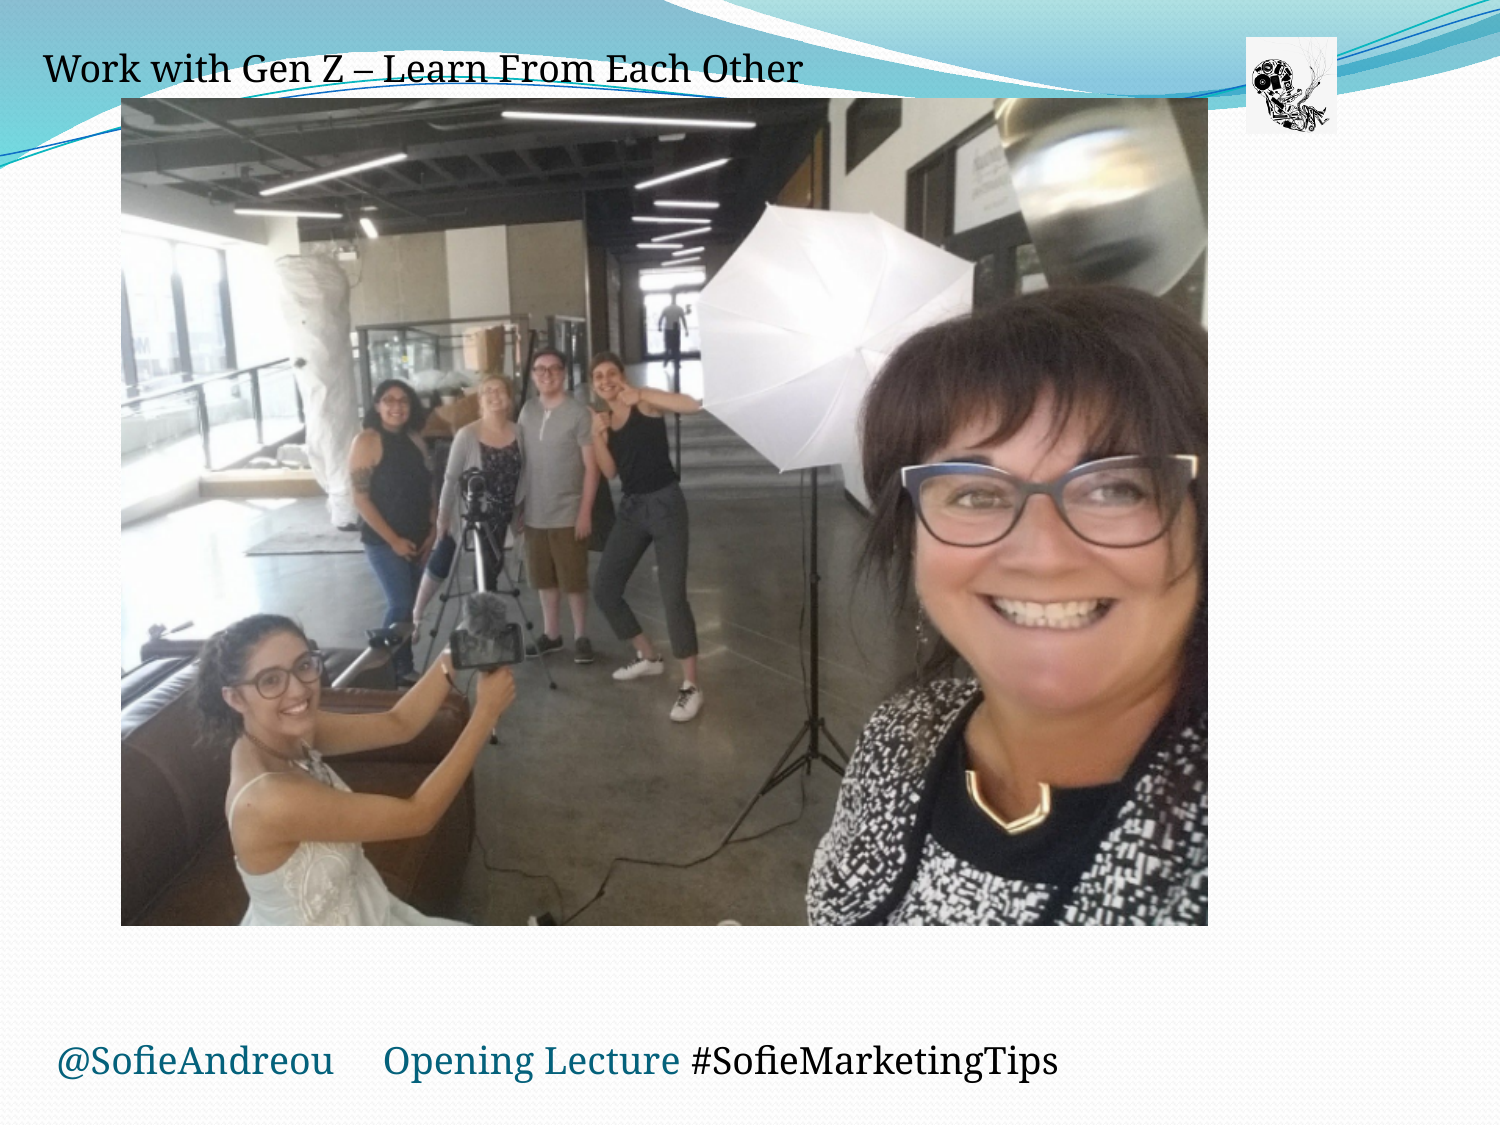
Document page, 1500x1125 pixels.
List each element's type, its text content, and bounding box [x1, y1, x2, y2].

text_box @SofieAndreou Opening Lecture #SofieMarketingTips [41, 1029, 1074, 1090]
text_box Work with Gen Z – Learn From Each Other [27, 37, 820, 98]
picture [121, 98, 1208, 926]
picture [1246, 37, 1337, 134]
